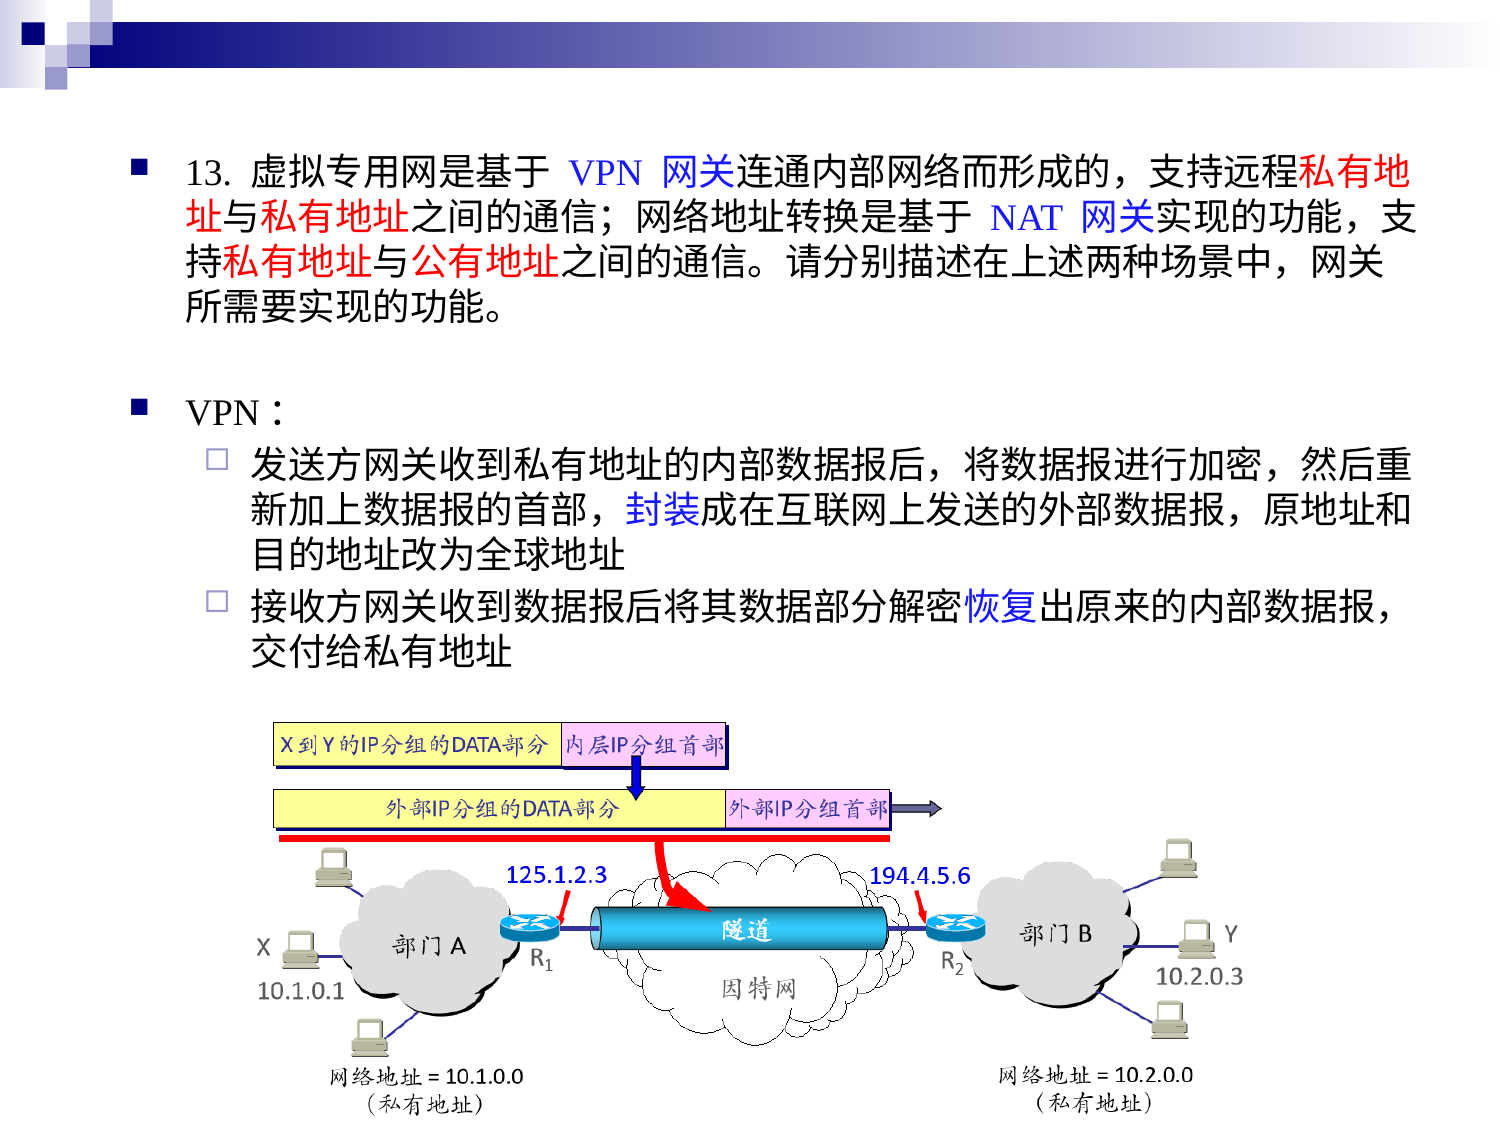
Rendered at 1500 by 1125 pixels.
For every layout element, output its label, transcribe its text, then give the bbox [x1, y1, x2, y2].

list 13. 虚拟专用网是基于 VPN 网关连通内部网络而形成的，支持远程私有地址与私有地址之间的通信；网络地址转换是基于 NAT 网关实现的功能，支持私有地址与公有地址之间的通信。请分别描述在上述两种场景中，网关所需要实现的功能。 VPN： 发送方网关收到私有地址的内部数据报后，将数据报进行加密，然后重新加上数据报的首部，封装成在互联网上发送的外部数据报，原地址和目的地址改为全球地址 接收方网关收到数据报后将其数据部分解密恢复出原来的内部数据报，交付给私有地址 [113, 140, 1438, 1090]
picture [245, 721, 1255, 1125]
